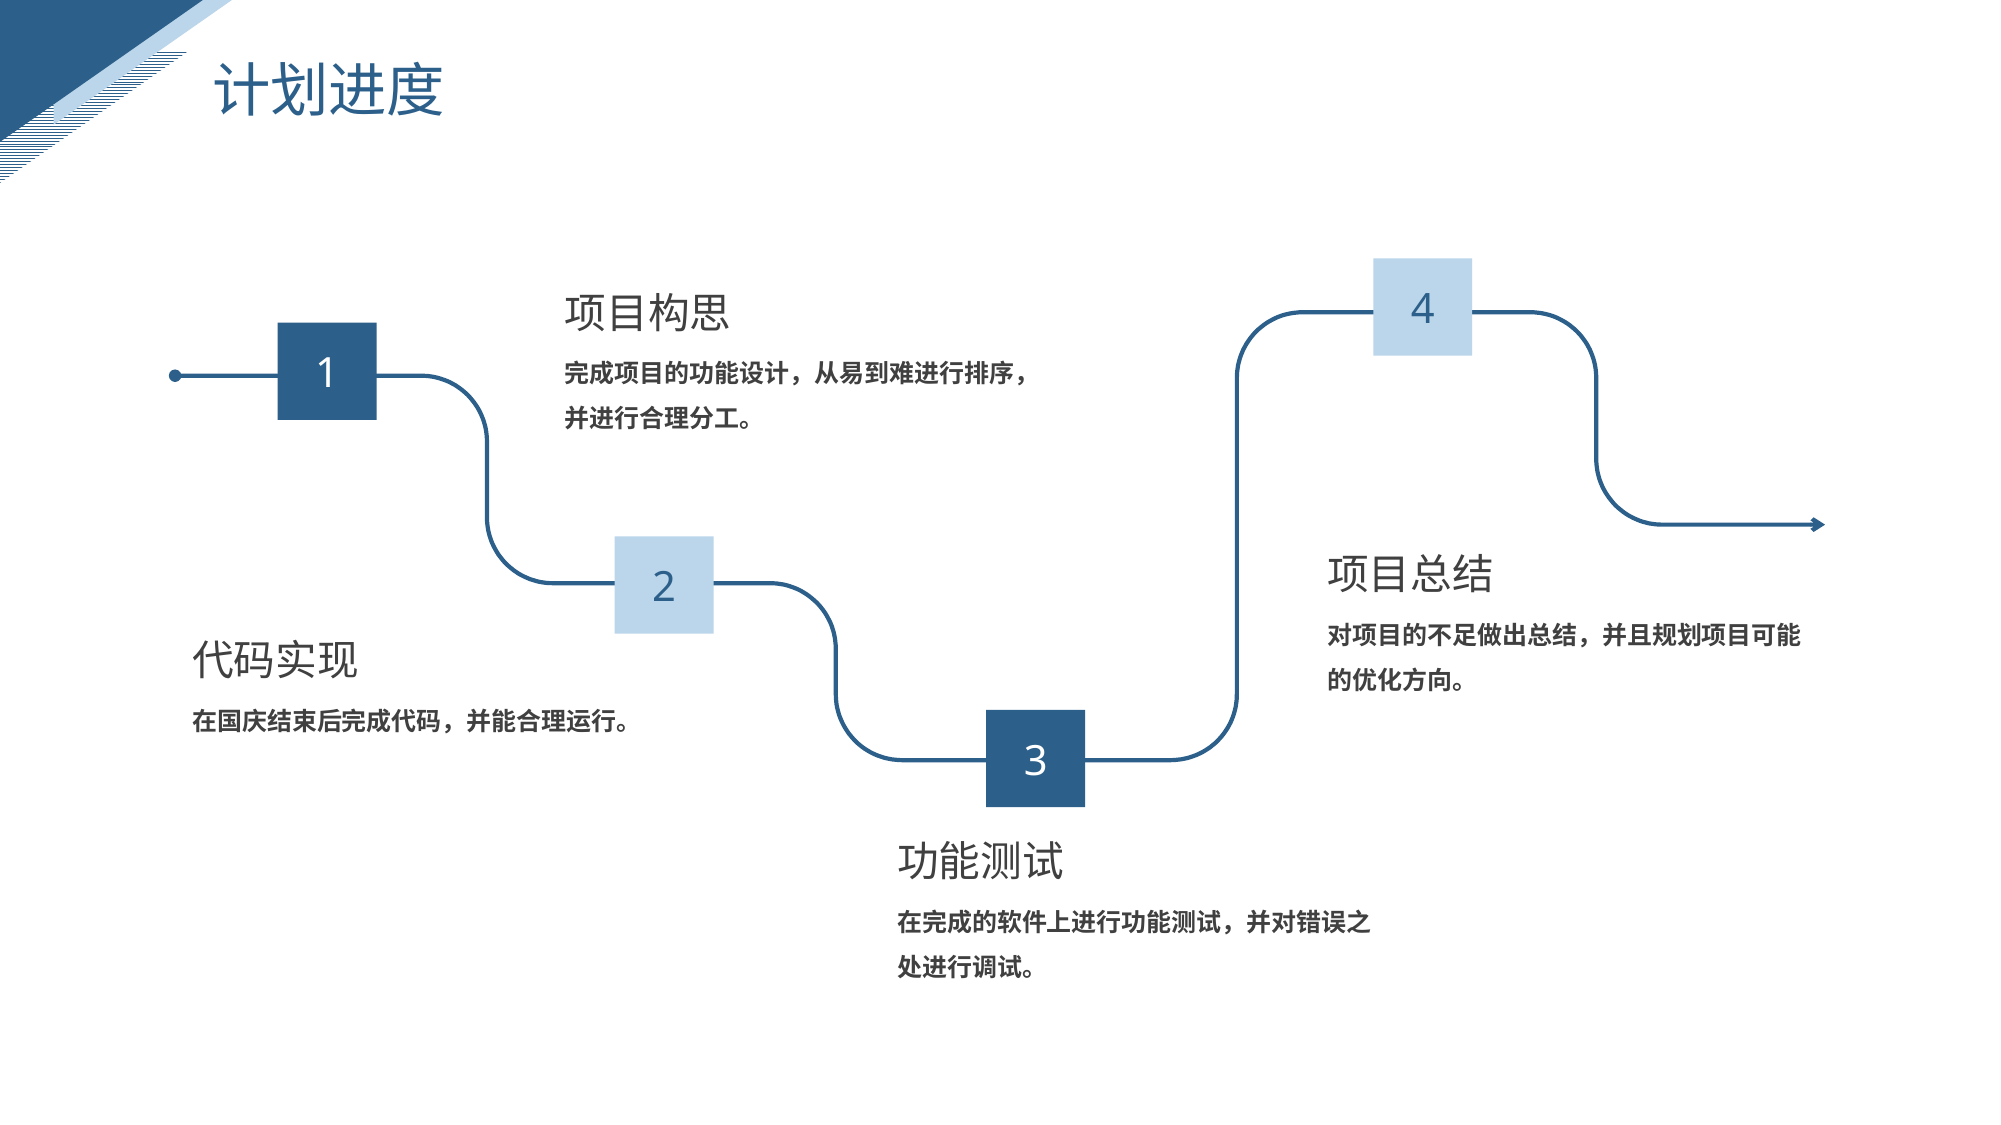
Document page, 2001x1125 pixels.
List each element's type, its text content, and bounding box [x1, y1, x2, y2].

text_box 项目总结 [1312, 540, 1605, 596]
text_box 在国庆结束后完成代码，并能合理运行。 [177, 682, 690, 743]
text_box 3 [985, 709, 1086, 808]
text_box 2 [614, 535, 715, 635]
text_box [378, 312, 1826, 761]
text_box 项目构思 [549, 279, 843, 335]
text_box 对项目的不足做出总结，并且规划项目可能的优化方向。 [1312, 596, 1825, 702]
text_box 代码实现 [177, 626, 470, 682]
text_box 功能测试 [882, 827, 1175, 884]
text_box [168, 369, 277, 385]
text_box 1 [277, 322, 378, 421]
text_box 4 [1372, 257, 1473, 357]
text_box 计划进度 [197, 46, 587, 131]
text_box 完成项目的功能设计，从易到难进行排序，并进行合理分工。 [549, 335, 1063, 441]
text_box 在完成的软件上进行功能测试，并对错误之处进行调试。 [882, 884, 1395, 989]
